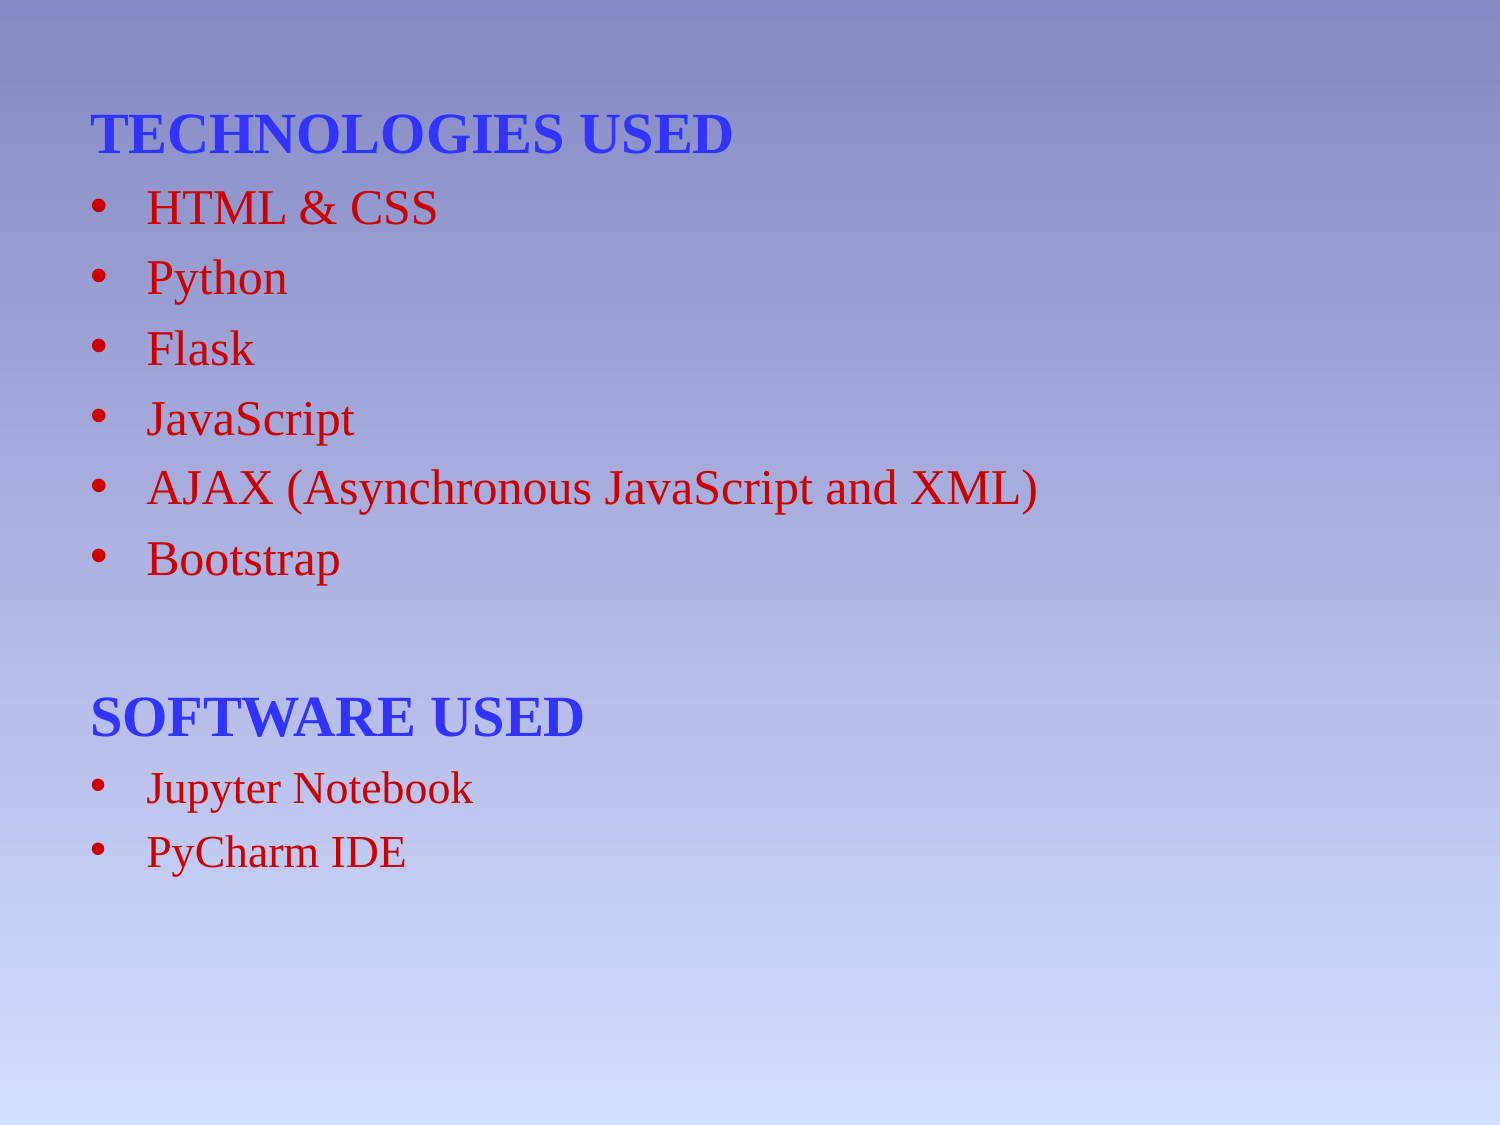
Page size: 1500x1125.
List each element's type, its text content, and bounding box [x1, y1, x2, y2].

list TECHNOLOGIES USED HTML & CSS Python Flask JavaScript AJAX (Asynchronous JavaScript and XML) Bootstrap SOFTWARE USED Jupyter Notebook PyCharm IDE [75, 87, 1425, 1005]
